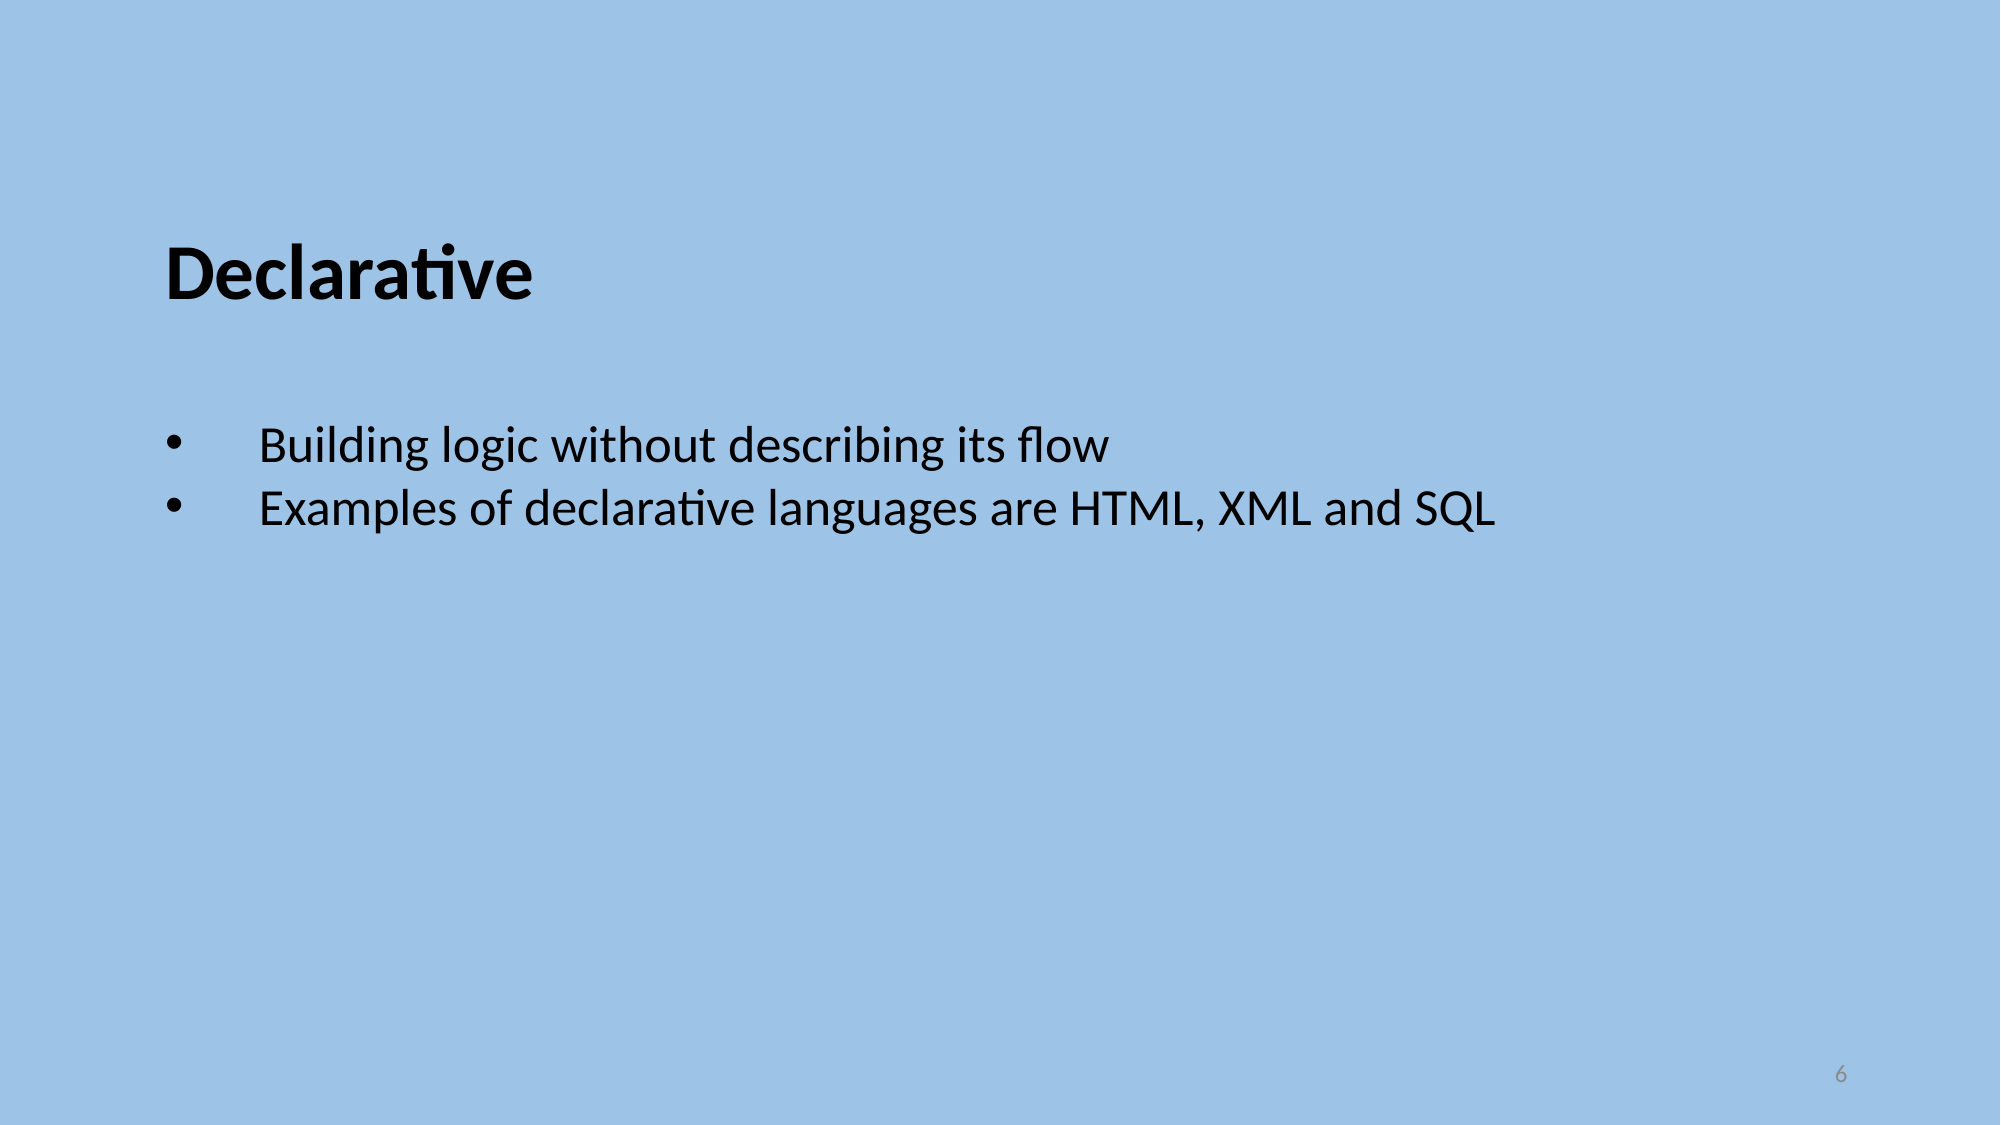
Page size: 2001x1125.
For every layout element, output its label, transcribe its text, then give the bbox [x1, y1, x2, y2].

text_box Declarative Building logic without describing its flow Examples of declarative languages are HTML, XML and SQL [0, 213, 2000, 544]
slide_number 6 [1412, 1042, 1863, 1103]
